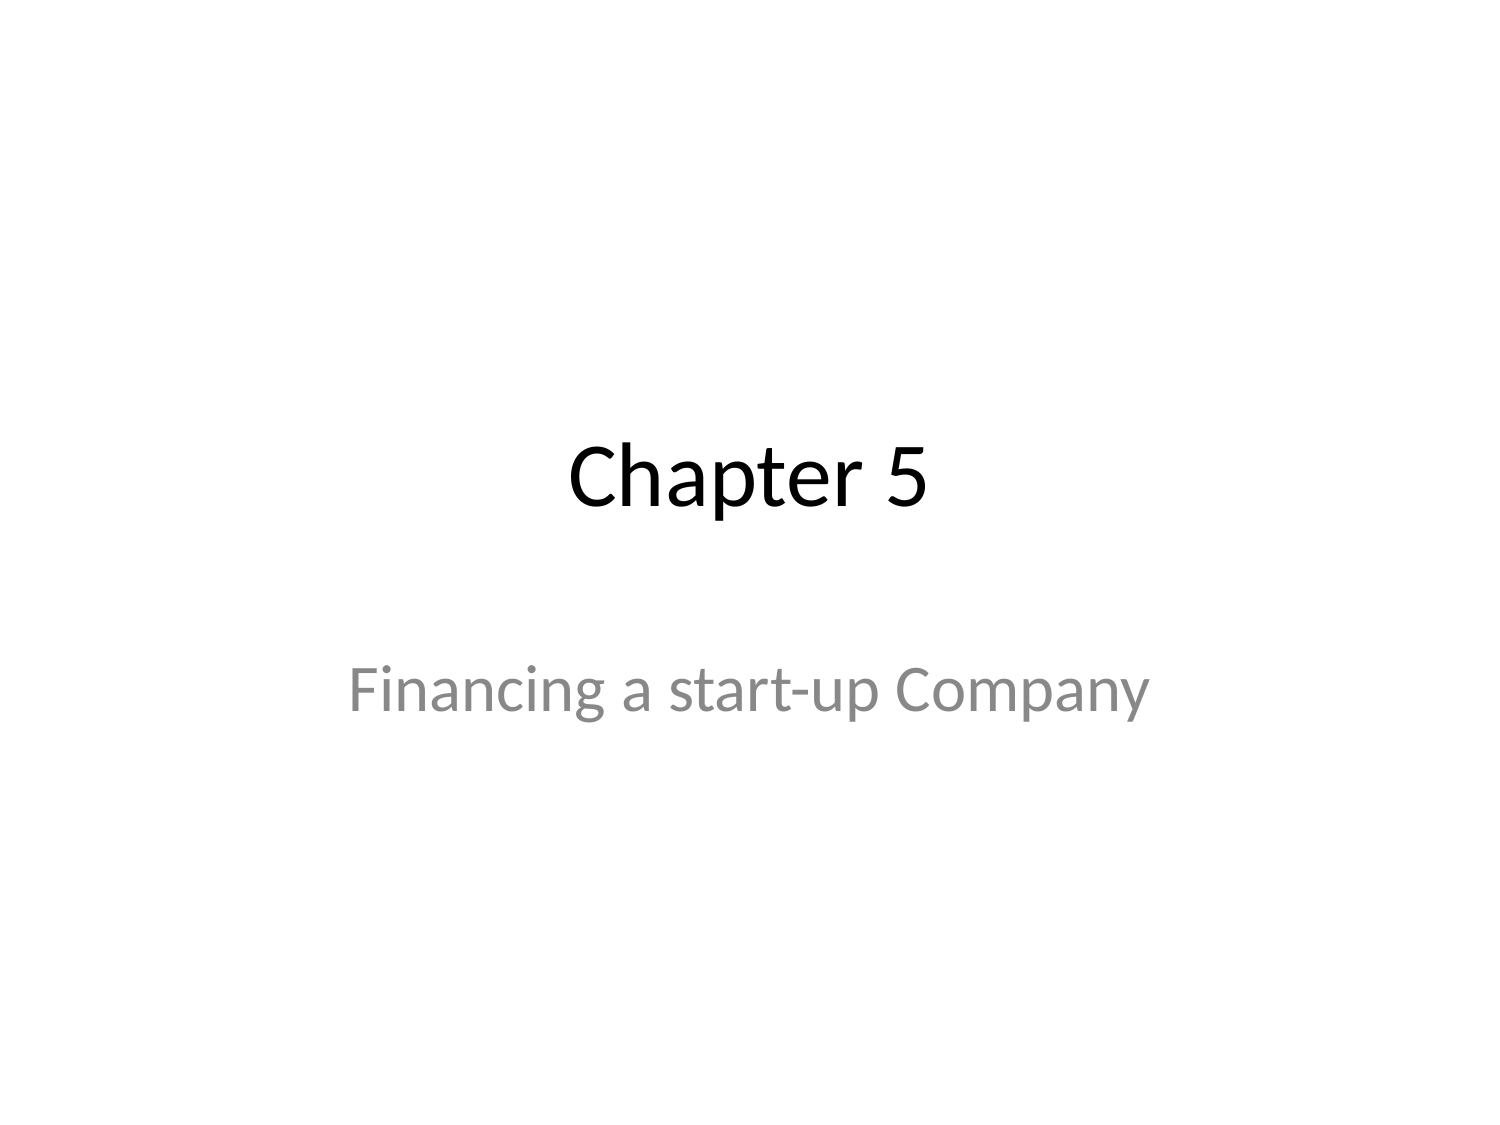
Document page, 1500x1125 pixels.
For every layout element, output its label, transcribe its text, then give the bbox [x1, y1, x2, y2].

title Chapter 5 [112, 349, 1388, 591]
subtitle Financing a start-up Company [225, 637, 1275, 925]
